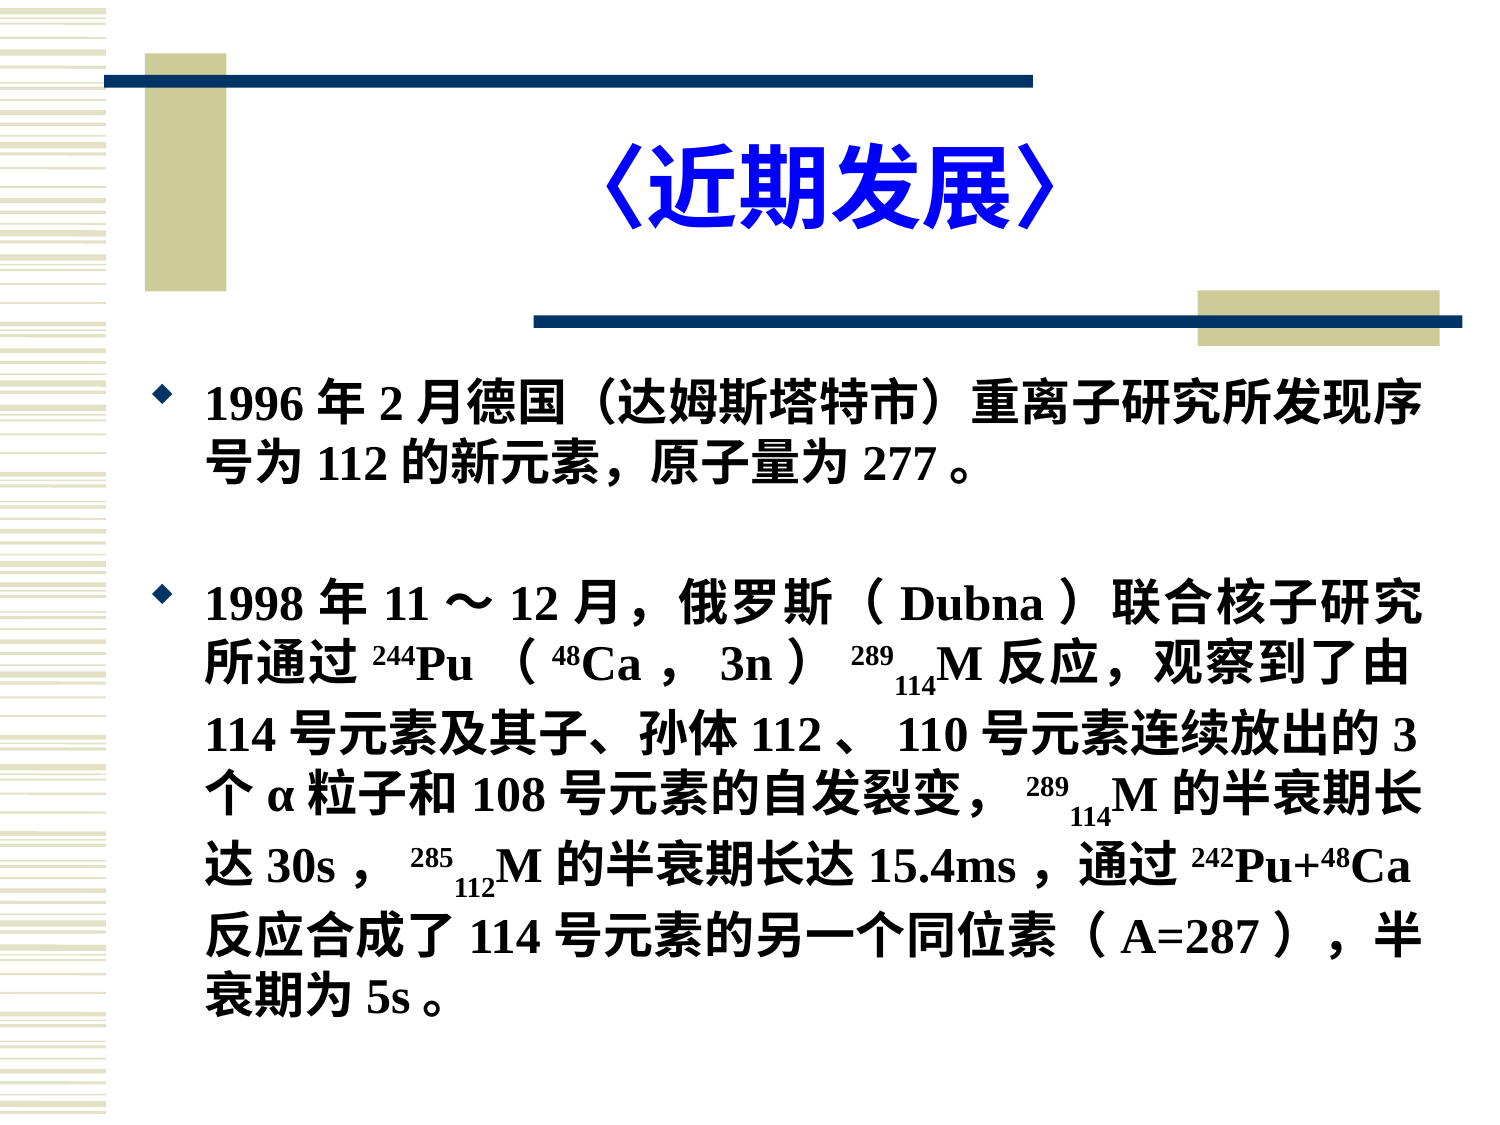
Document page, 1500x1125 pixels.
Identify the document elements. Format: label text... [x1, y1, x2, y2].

list 1996年2月德国（达姆斯塔特市）重离子研究所发现序号为112的新元素，原子量为277。 1998年11～12月，俄罗斯（Dubna）联合核子研究所通过244Pu（48Ca，3n）289114M反应，观察到了由114号元素及其子、孙体112、110号元素连续放出的3个α粒子和108号元素的自发裂变，289114M的半衰期长达30s，285112M的半衰期长达15.4ms，通过242Pu+48Ca反应合成了114号元素的另一个同位素（A=287），半衰期为5s。 [132, 363, 1439, 1000]
title 〈近期发展〉 [225, 99, 1436, 288]
